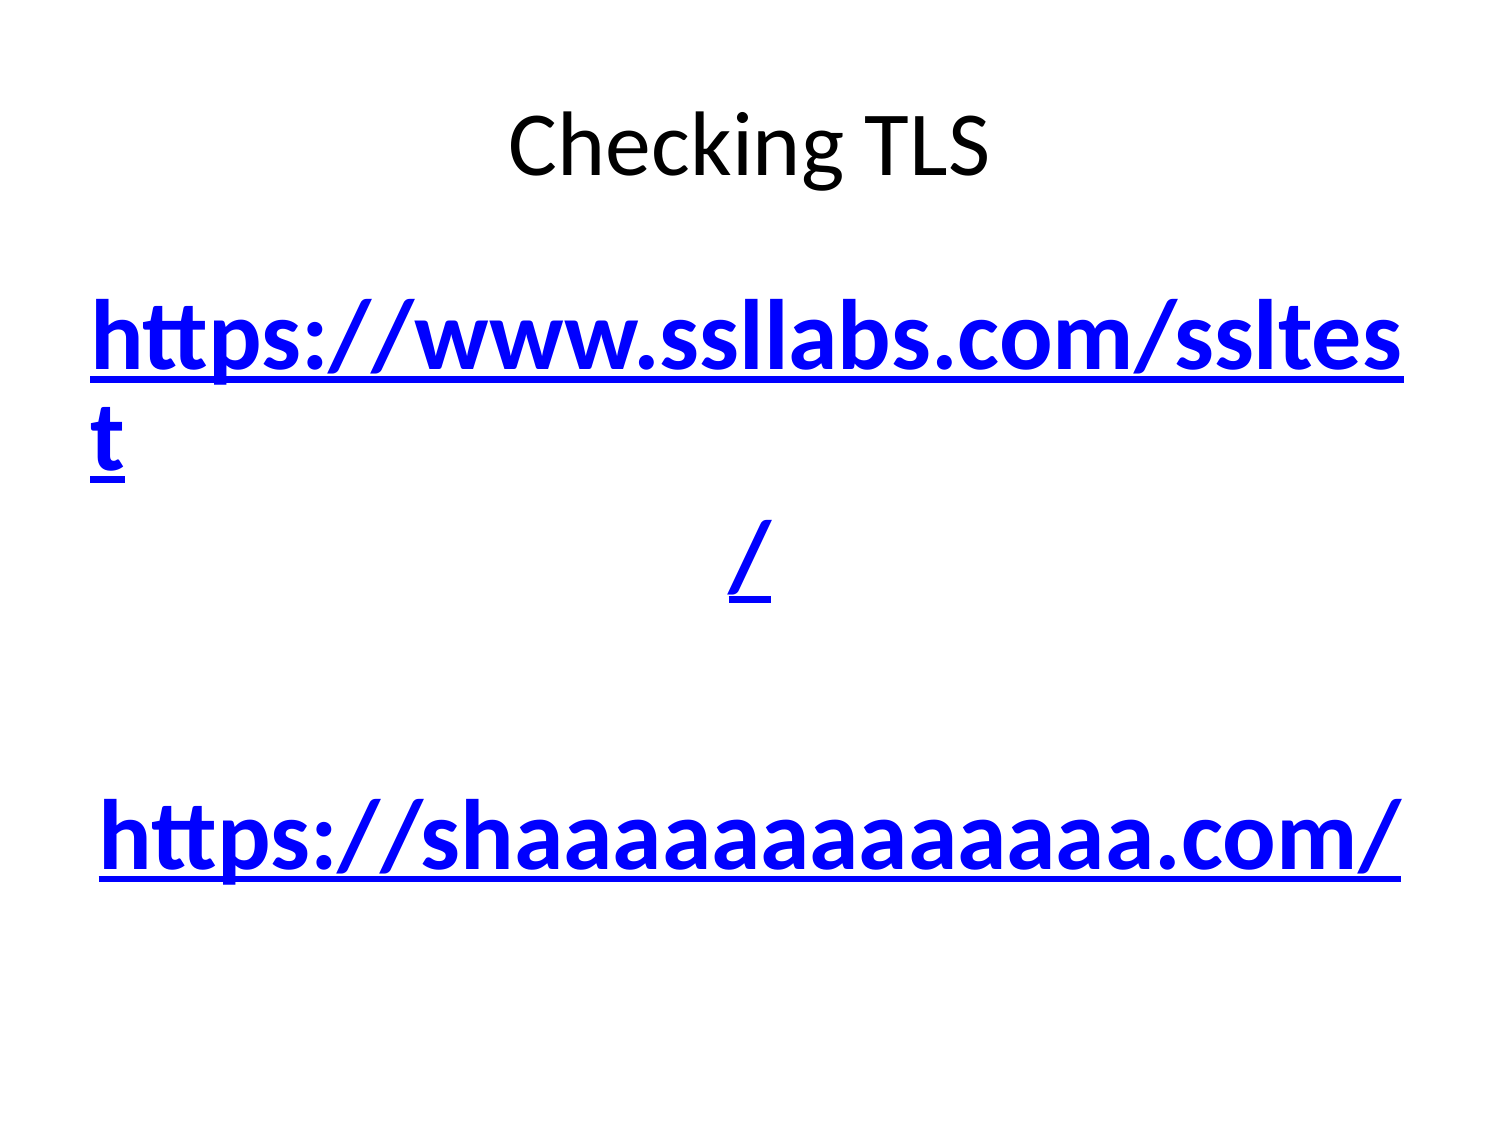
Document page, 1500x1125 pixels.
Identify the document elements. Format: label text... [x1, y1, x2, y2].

title Checking TLS [75, 45, 1425, 233]
list https://www.ssllabs.com/ssltest/ https://shaaaaaaaaaaaaa.com/ [75, 262, 1425, 1005]
